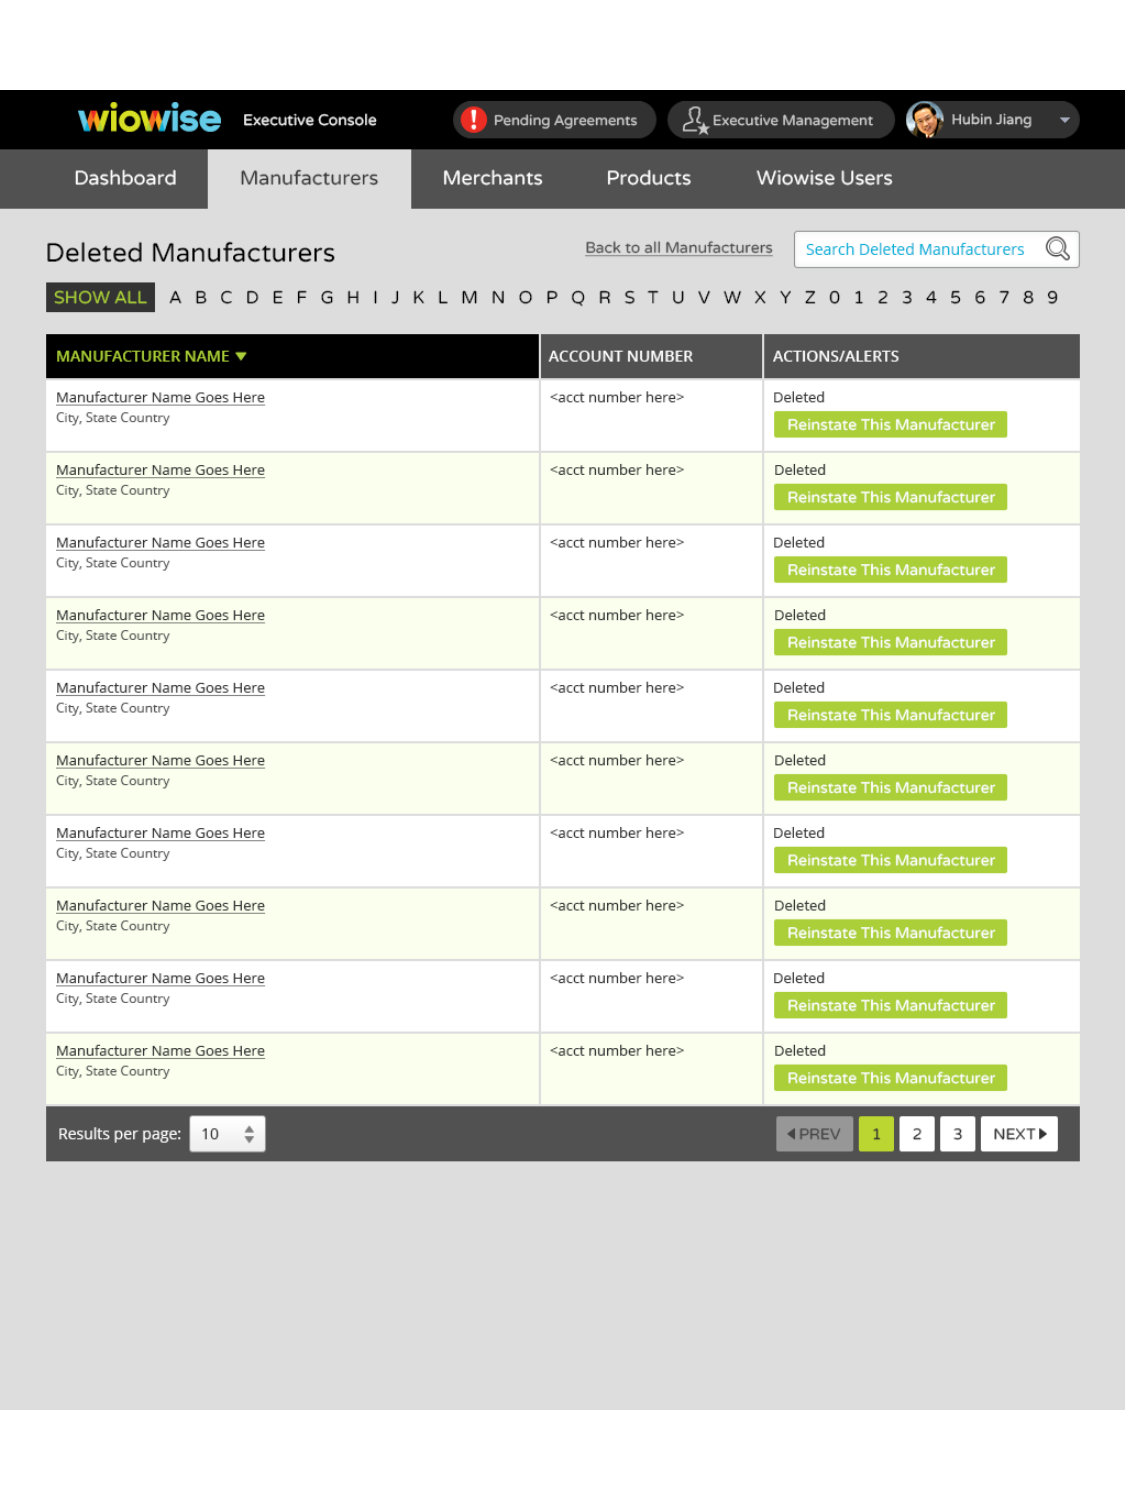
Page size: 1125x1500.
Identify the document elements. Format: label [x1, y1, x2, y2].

picture [0, 90, 1125, 1410]
